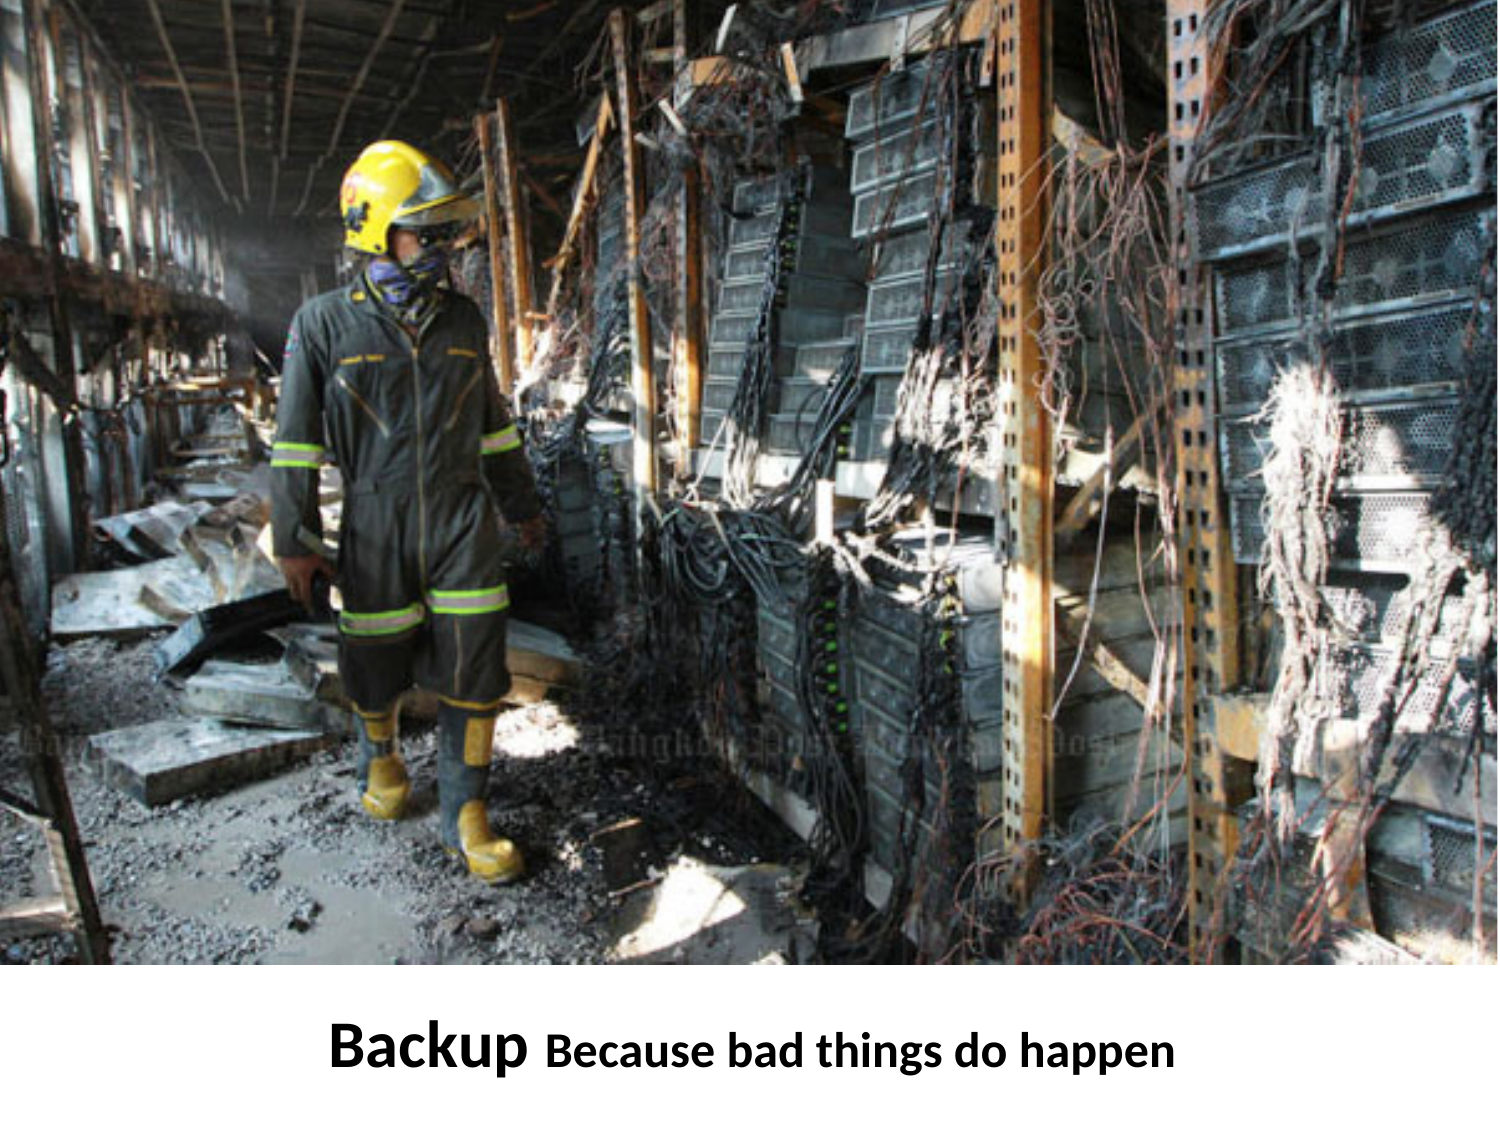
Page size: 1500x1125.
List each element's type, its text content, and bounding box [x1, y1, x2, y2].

picture [0, 0, 1498, 965]
text_box Backup Because bad things do happen [313, 993, 1203, 1089]
